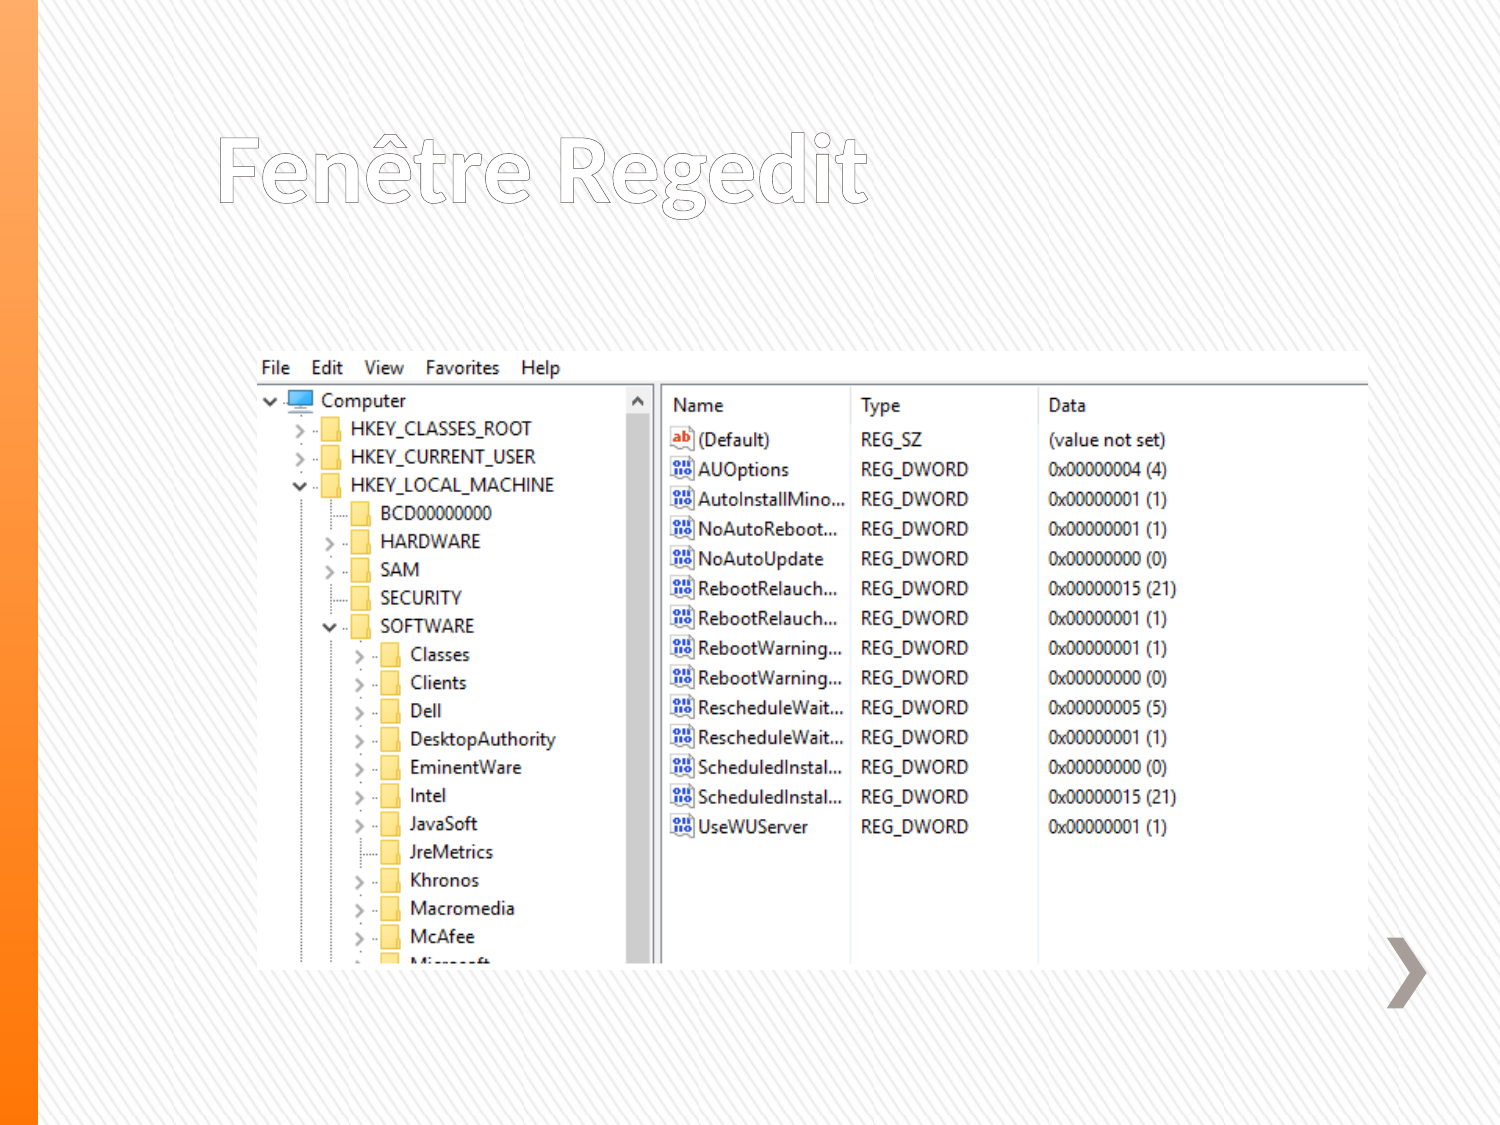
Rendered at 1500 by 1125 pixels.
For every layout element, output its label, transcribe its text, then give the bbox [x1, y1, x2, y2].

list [257, 351, 1368, 970]
title Fenêtre Regedit [200, 42, 1388, 231]
